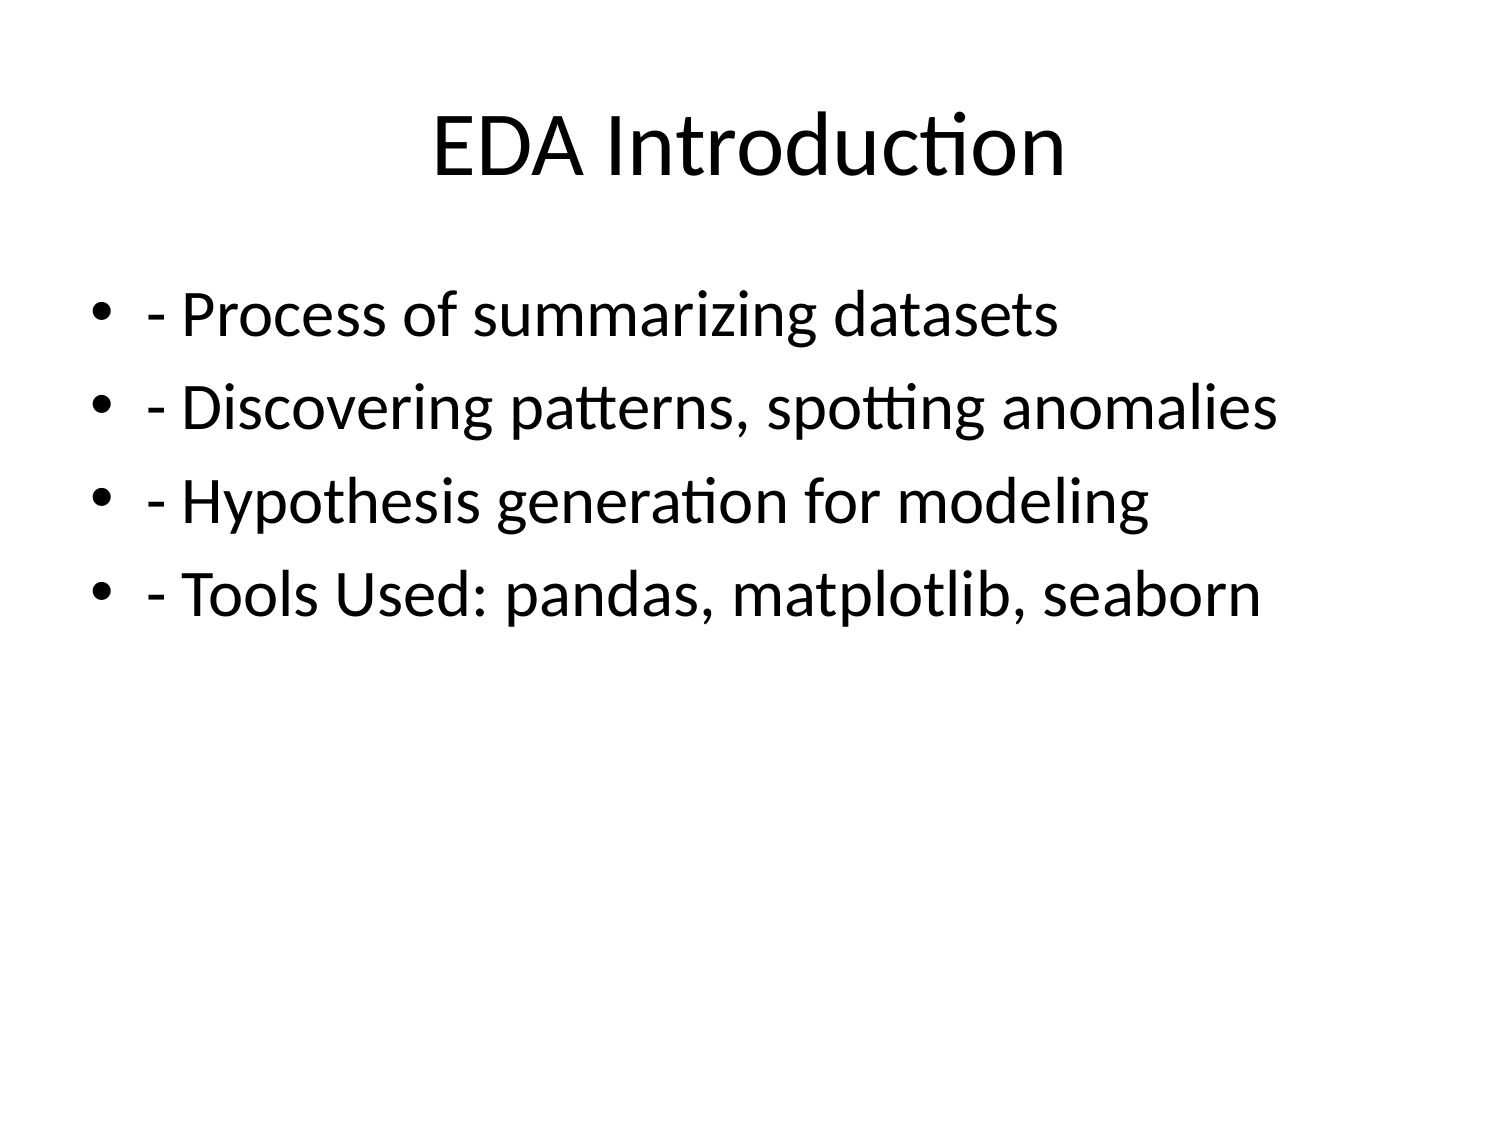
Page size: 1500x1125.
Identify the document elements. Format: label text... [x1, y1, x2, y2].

list - Process of summarizing datasets - Discovering patterns, spotting anomalies - Hypothesis generation for modeling - Tools Used: pandas, matplotlib, seaborn [75, 262, 1425, 1005]
title EDA Introduction [75, 45, 1425, 233]
